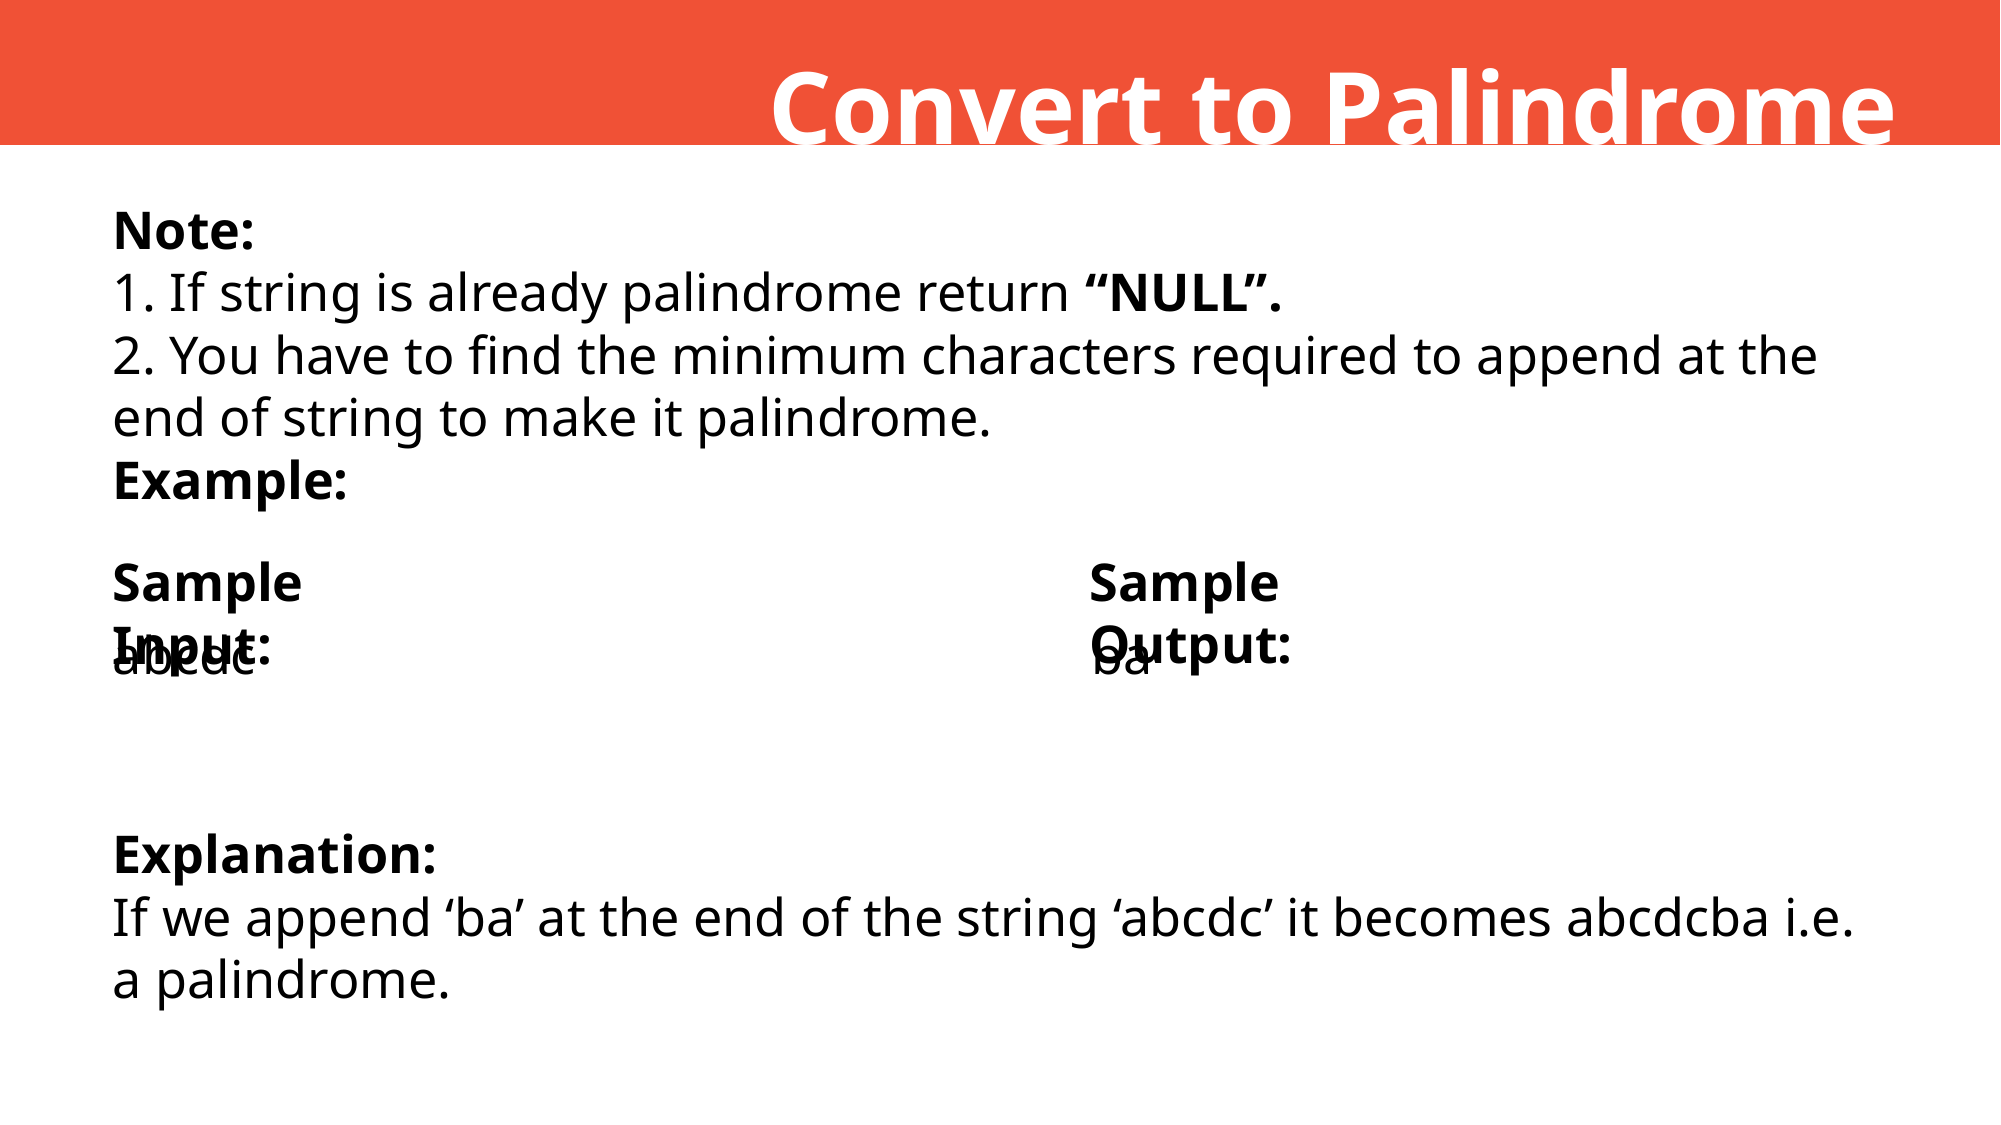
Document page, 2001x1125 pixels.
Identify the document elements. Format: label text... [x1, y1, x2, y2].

text_box Convert to Palindrome [316, 37, 1914, 173]
text_box abcdc [98, 614, 925, 693]
text_box Sample Output: [1074, 542, 1493, 682]
text_box Note: 1. If string is already palindrome return “NULL”. 2. You have to find the minimum characters required to append at the end of string to make it palindrome. Example: Explanation: If we append ‘ba’ at the end of the string ‘abcdc’ it becomes abcdcba i.e. a palindrome. [98, 189, 1895, 1017]
text_box ba [1077, 614, 1904, 693]
text_box Sample Input: [98, 542, 463, 614]
text_box [0, 0, 2000, 147]
